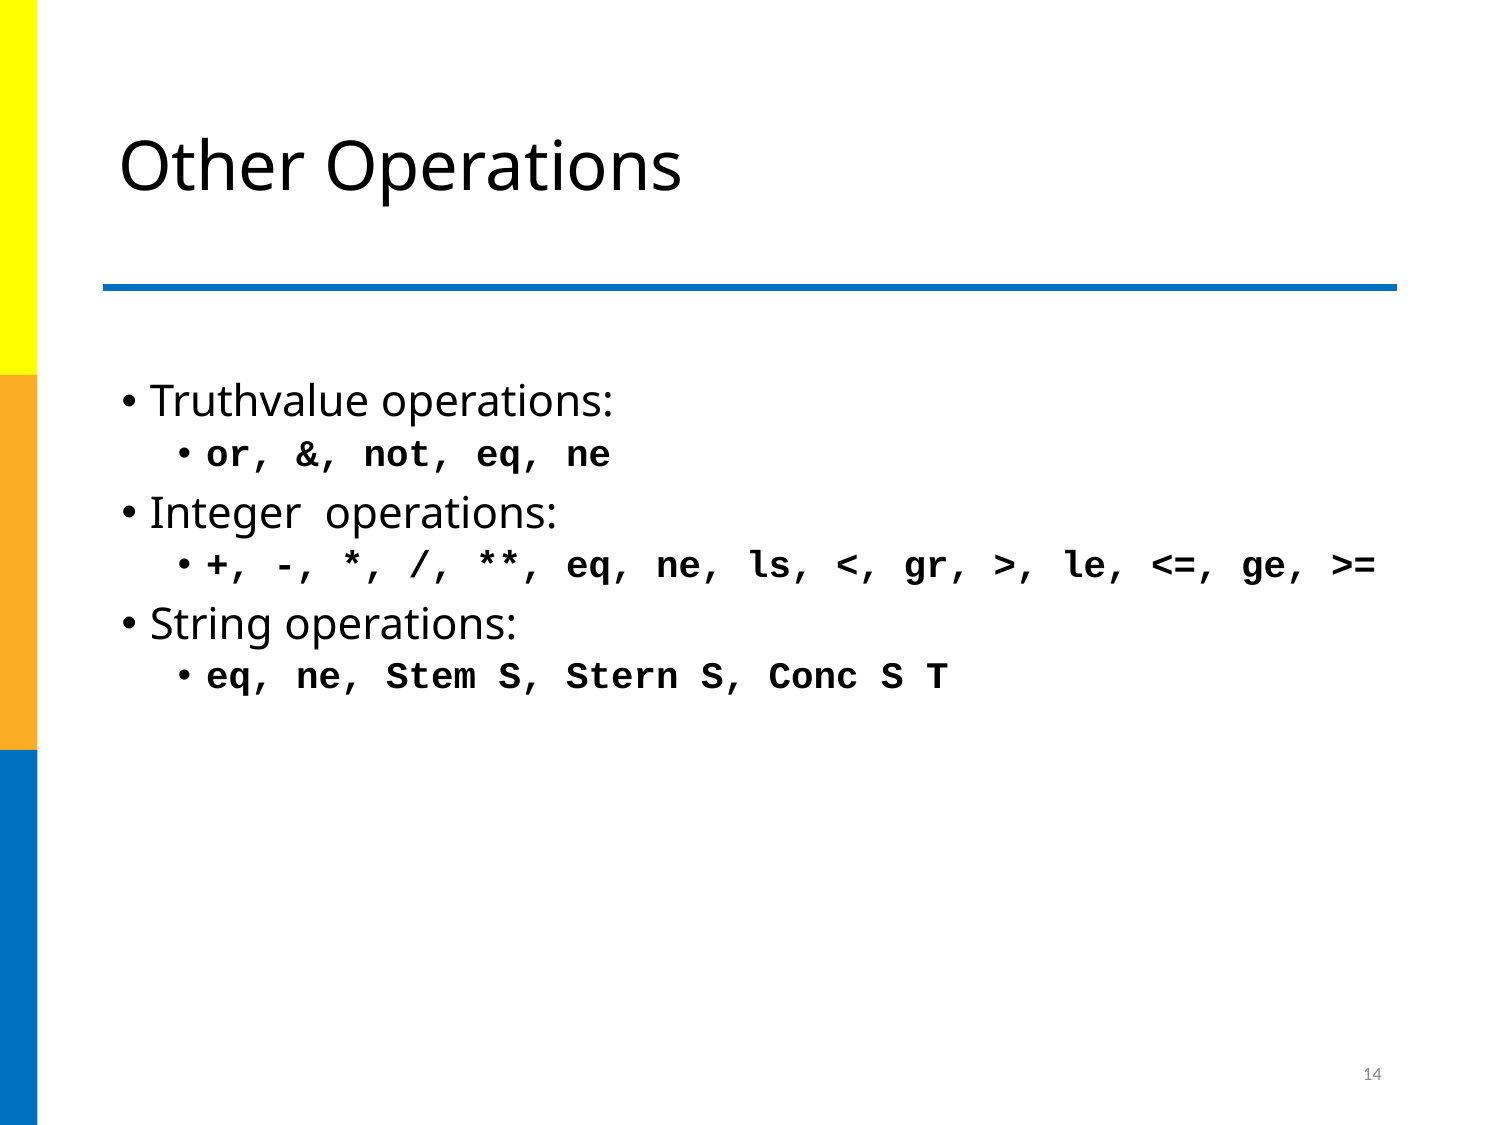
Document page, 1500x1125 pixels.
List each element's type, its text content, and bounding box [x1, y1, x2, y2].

slide_number 14 [1059, 1042, 1397, 1103]
title Other Operations [103, 59, 1397, 278]
list Truthvalue operations: or, &, not, eq, ne Integer operations: +, -, *, /, **, eq, ne, ls, <, gr, >, le, <=, ge, >= String operations: eq, ne, Stem S, Stern S, Conc S T [106, 371, 1395, 1047]
